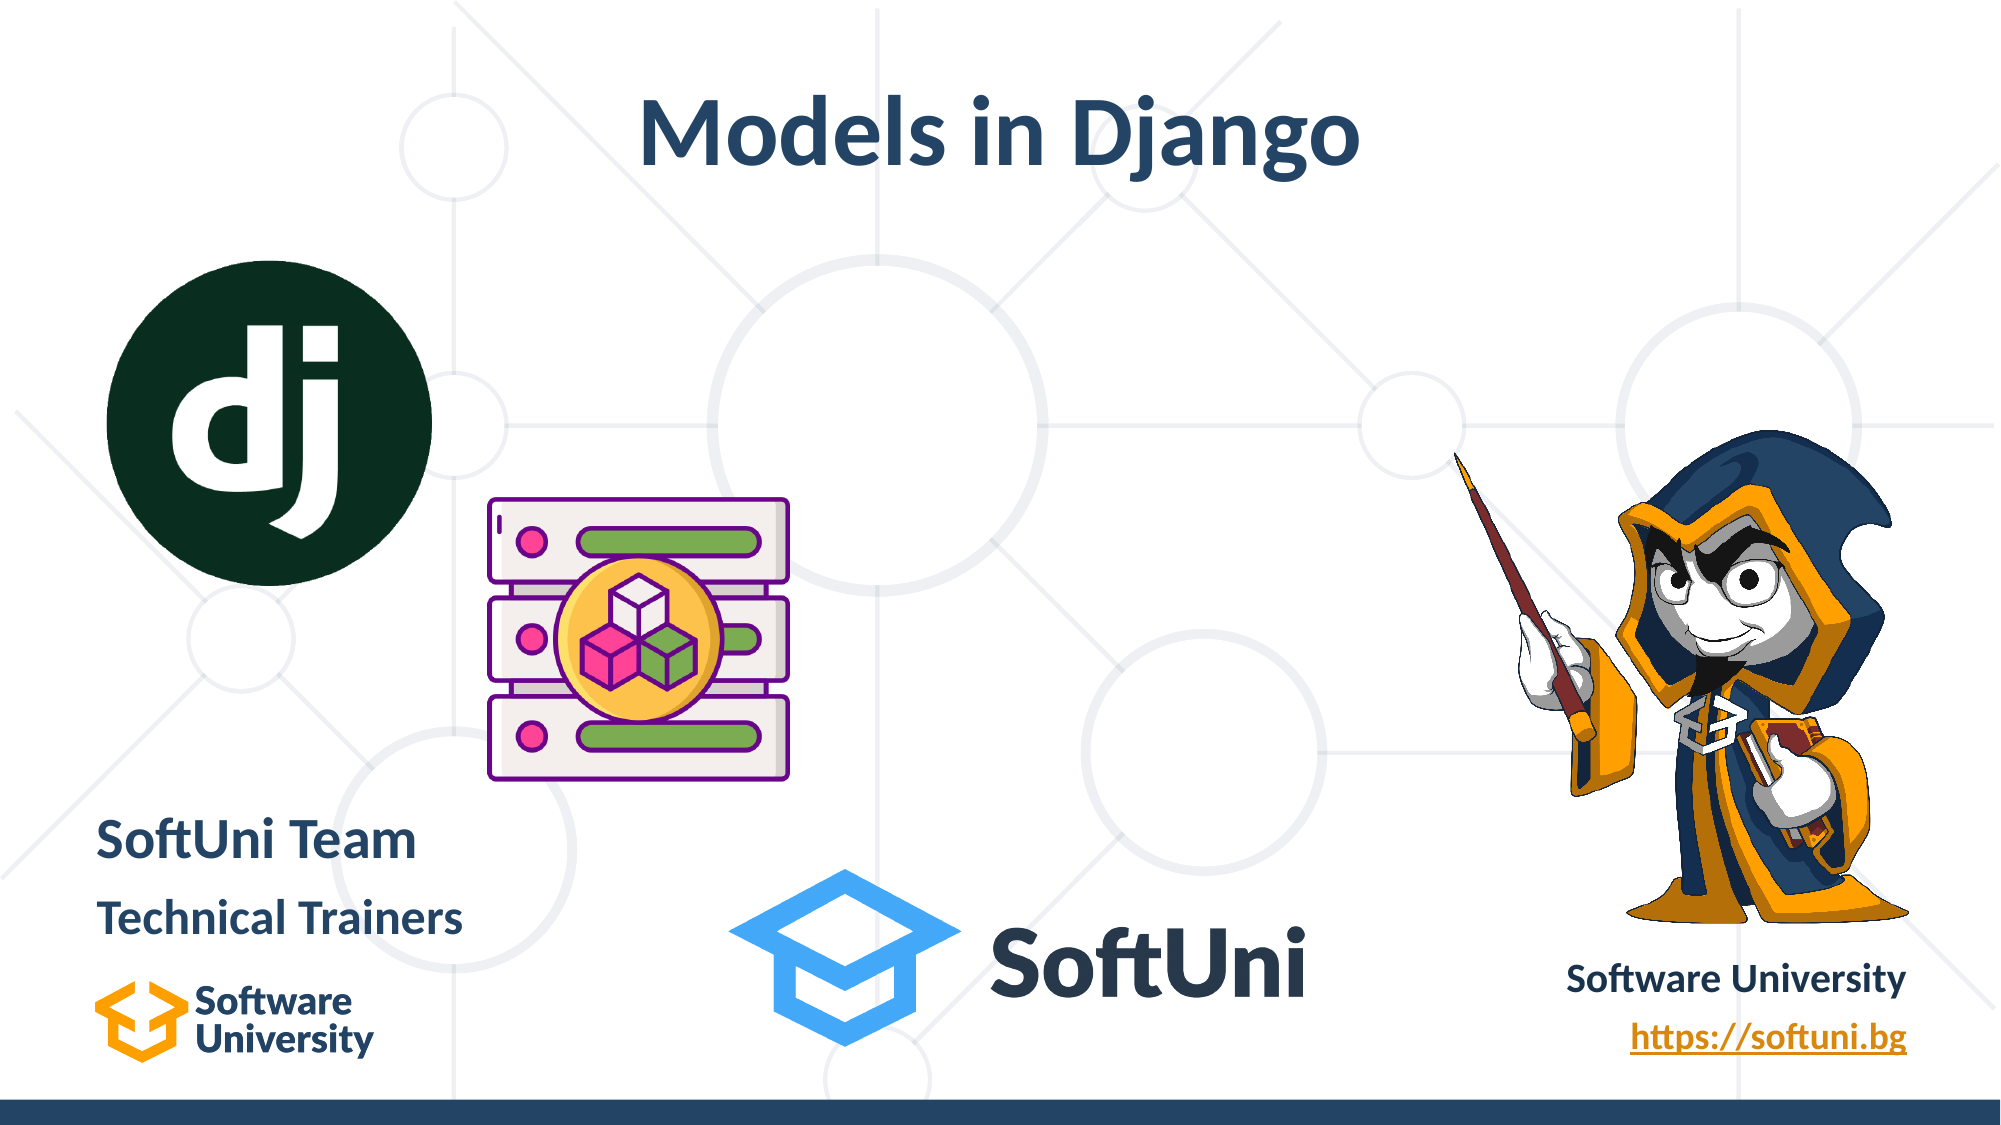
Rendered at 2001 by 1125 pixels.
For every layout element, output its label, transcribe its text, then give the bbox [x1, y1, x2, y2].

title Models in Django [90, 52, 1910, 198]
picture [90, 244, 448, 602]
picture [709, 850, 1325, 1064]
picture [486, 486, 790, 790]
list Technical Trainers [90, 876, 580, 950]
list SoftUni Team [90, 795, 580, 871]
list https://softuni.bg [1428, 1005, 1913, 1062]
list Software University [1428, 944, 1913, 1005]
picture [1451, 428, 1910, 924]
picture [83, 970, 384, 1074]
